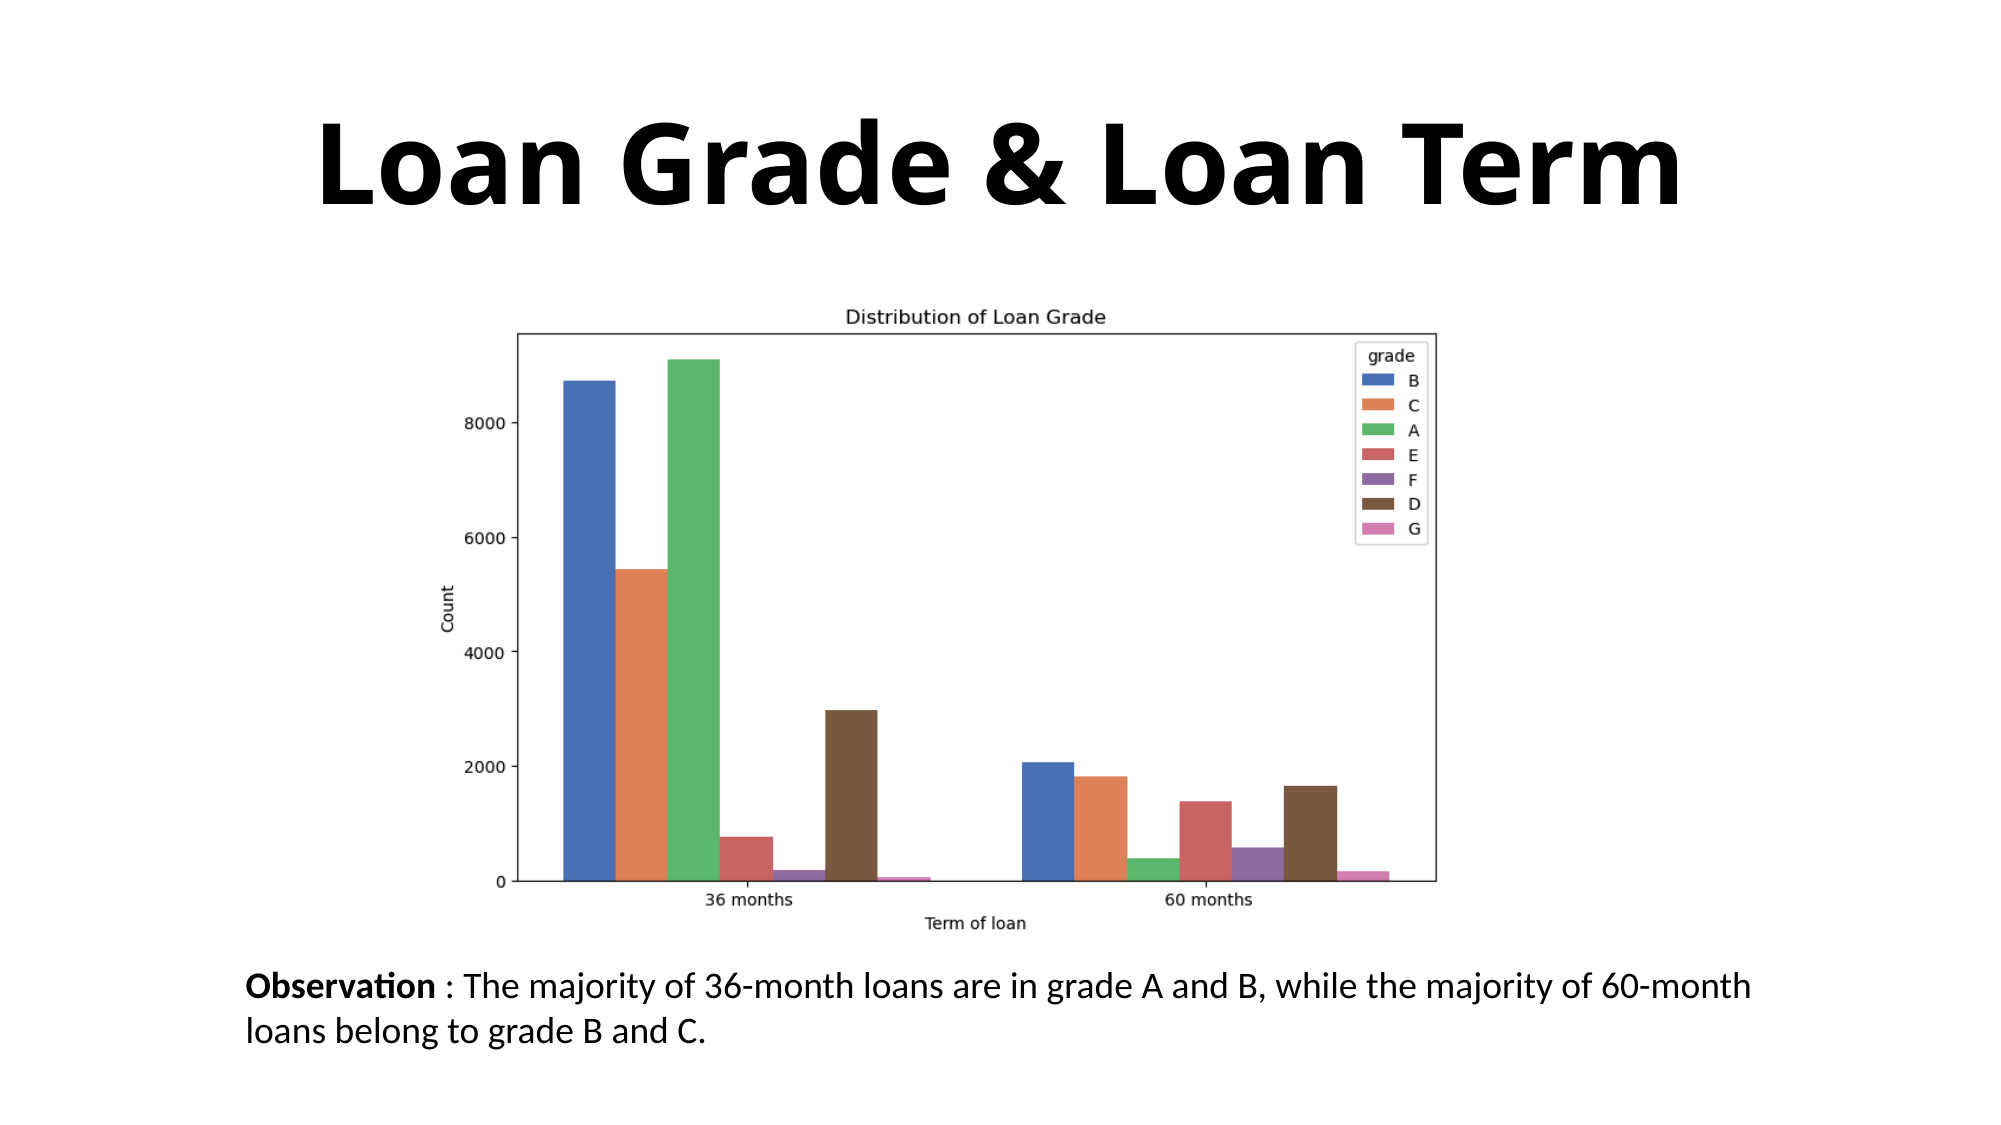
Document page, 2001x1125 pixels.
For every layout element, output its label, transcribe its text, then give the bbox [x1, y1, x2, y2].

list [426, 299, 1457, 940]
title Loan Grade & Loan Term [137, 59, 1863, 278]
text_box Observation : The majority of 36-month loans are in grade A and B, while the majority of 60-month loans belong to grade B and C. [230, 953, 1797, 1059]
